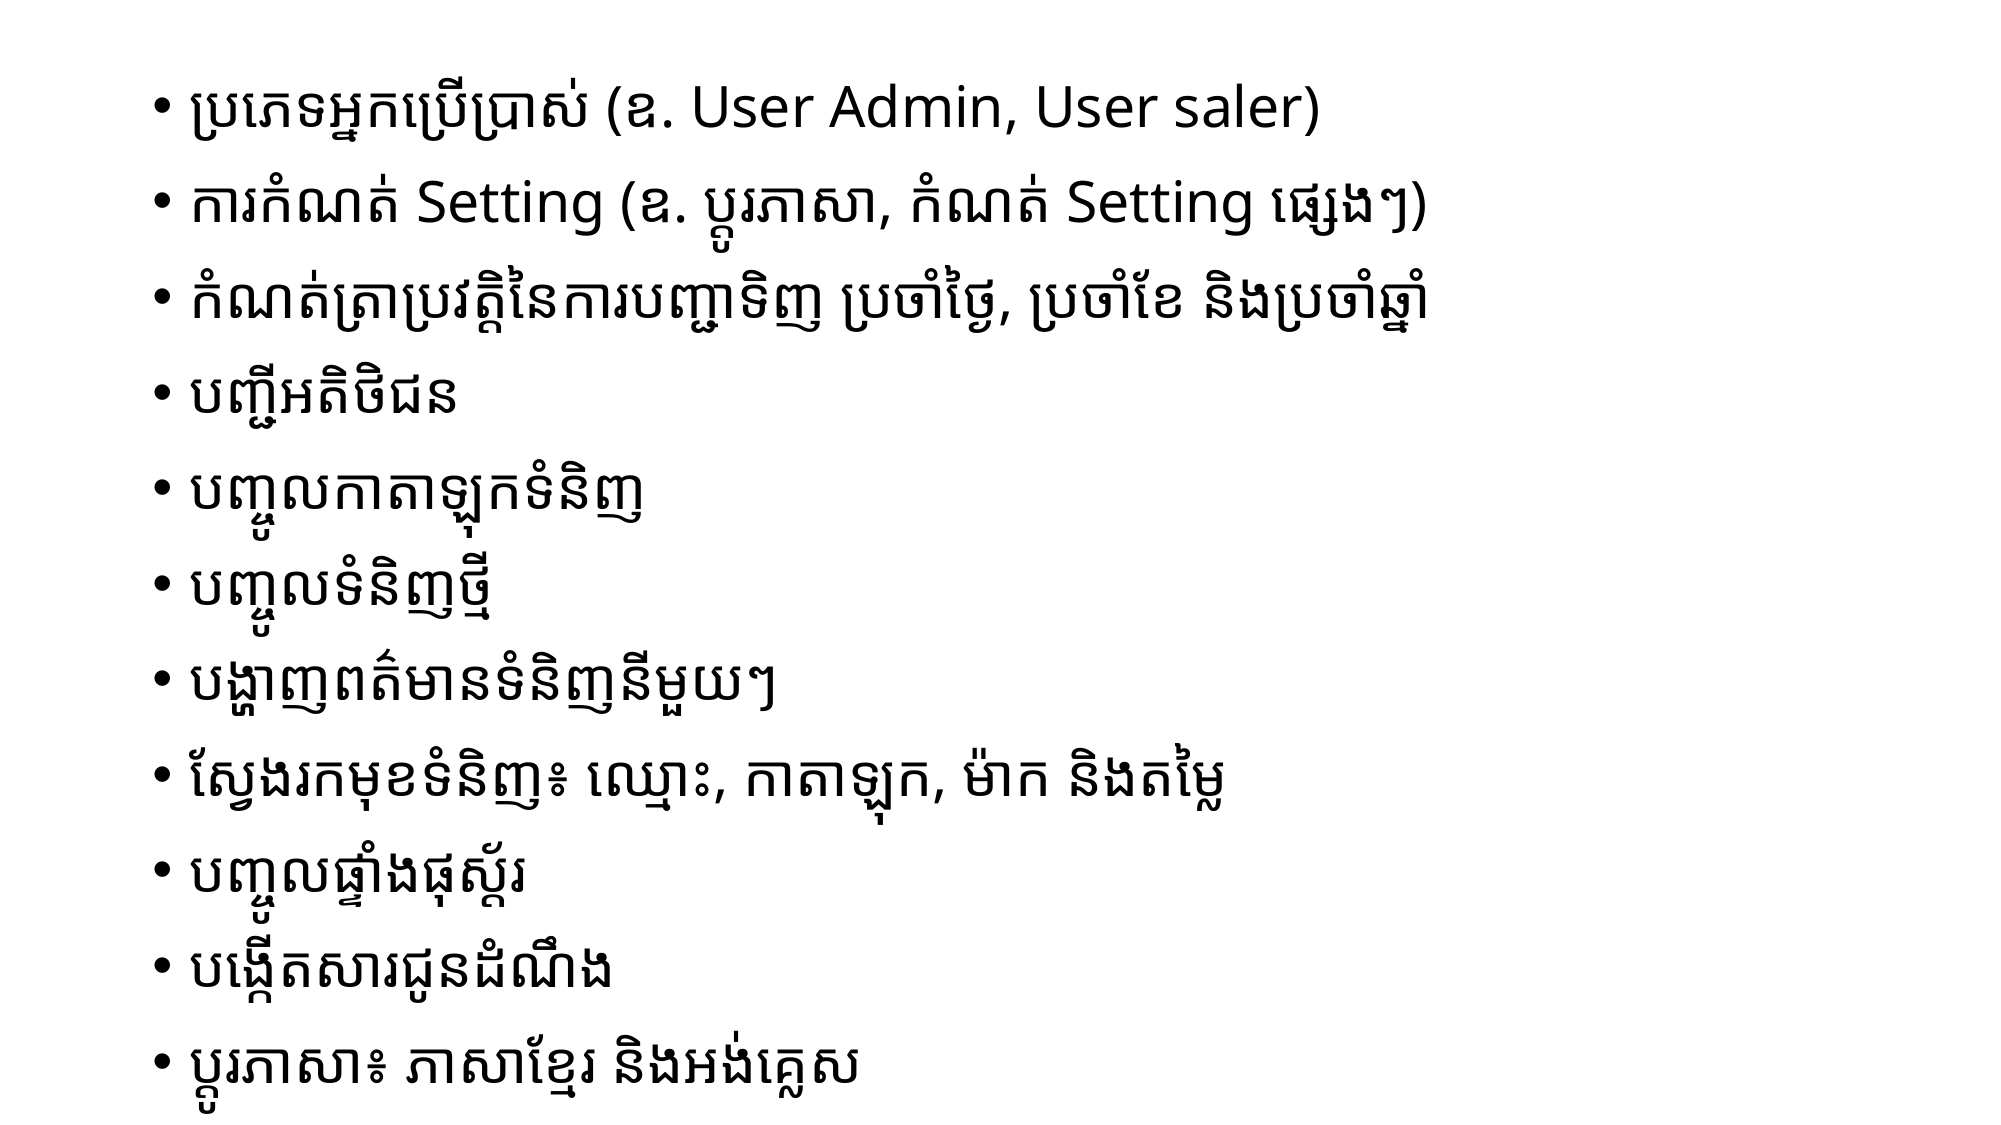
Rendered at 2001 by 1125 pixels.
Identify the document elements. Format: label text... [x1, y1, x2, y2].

list ប្រភេទអ្នកប្រើប្រាស់ (ឧ. User Admin, User saler) ការកំណត់ Setting (ឧ. ប្តូរភាសា, កំណត់ Setting ផ្សេងៗ) កំណត់ត្រាប្រវត្តិនៃការបញ្ជាទិញ ប្រចាំថ្ងៃ, ប្រចាំខែ និងប្រចាំឆ្នាំ បញ្ជីអតិថិជន បញ្ចូលកាតាឡុកទំនិញ បញ្ចូលទំនិញថ្មី បង្ហាញពត៌មានទំនិញនីមួយៗ ស្វែងរកមុខទំនិញ៖ ឈ្មោះ, កាតាឡុក, ម៉ាក និងតម្លៃ បញ្ចូលផ្ទាំងផុស្ត័រ បង្កើតសារជូនដំណឹង ប្តូរភាសា៖ ភាសាខ្មែរ និងអង់គ្លេស [137, 55, 1863, 1113]
